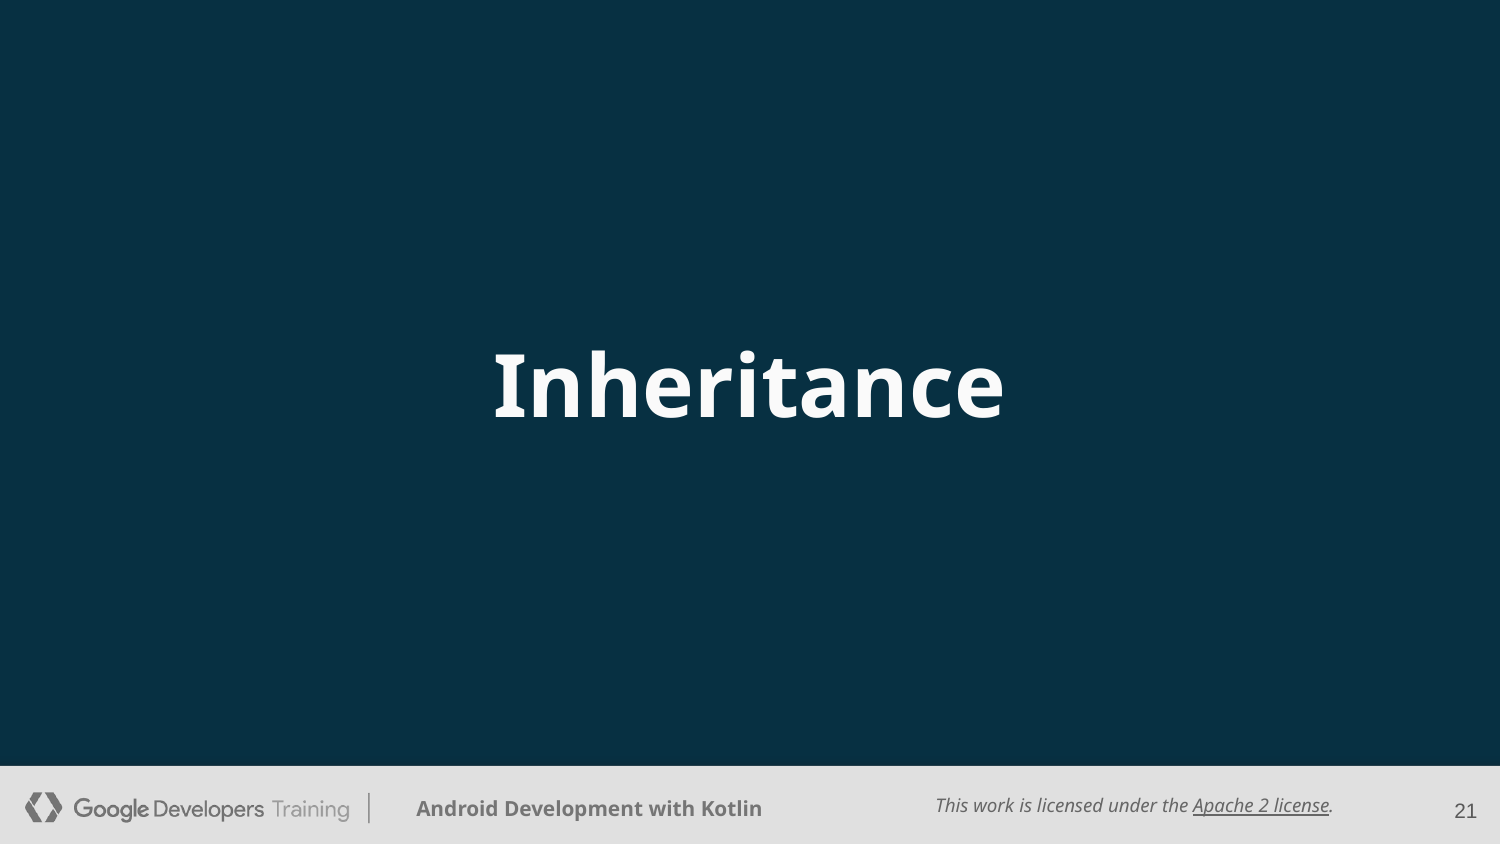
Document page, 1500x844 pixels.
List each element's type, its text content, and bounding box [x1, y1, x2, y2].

picture [0, 0, 1500, 844]
title Inheritance [51, 0, 1449, 765]
slide_number ‹#› [1402, 777, 1493, 842]
